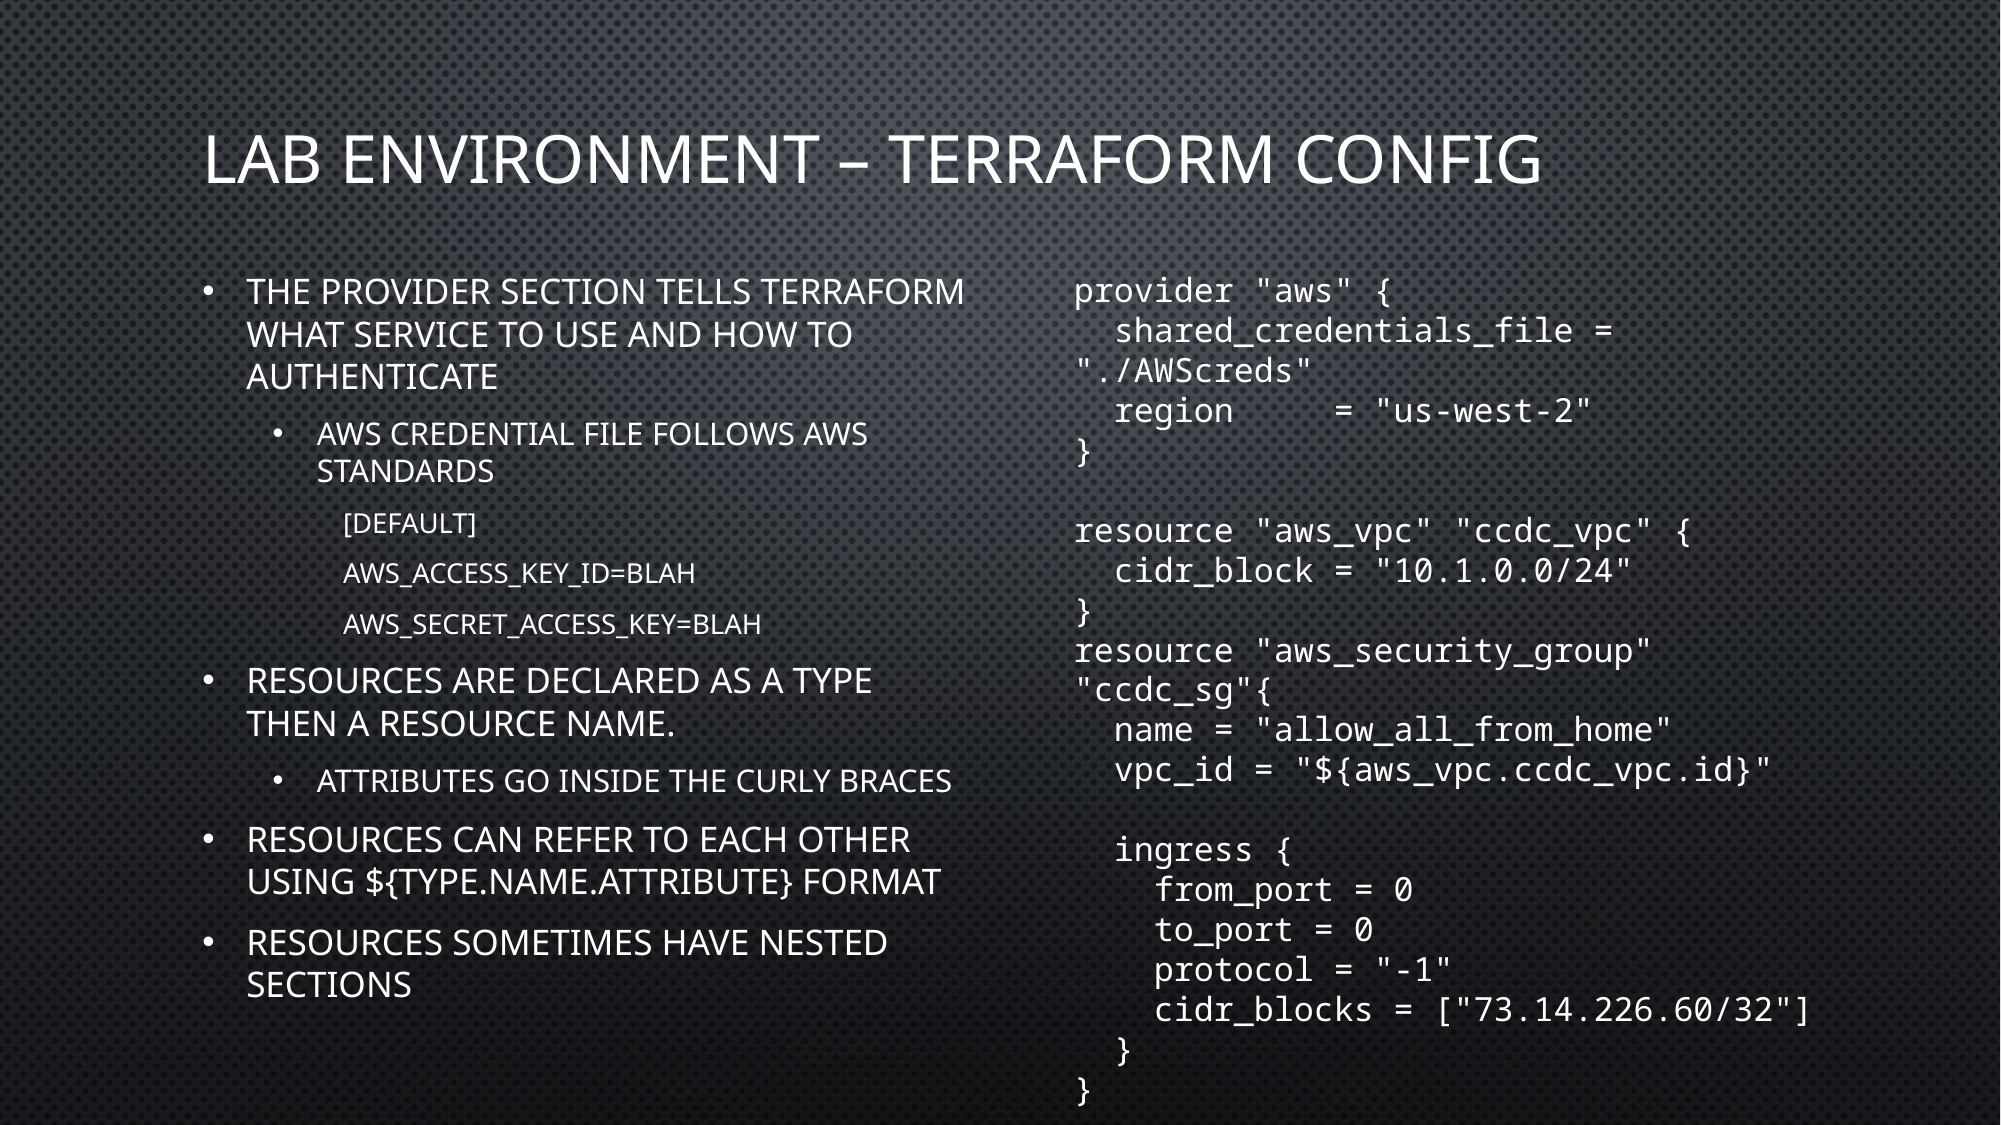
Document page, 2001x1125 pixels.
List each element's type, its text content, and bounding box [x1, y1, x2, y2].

text_box provider "aws" { shared_credentials_file = "./AWScreds" region = "us-west-2" } resource "aws_vpc" "ccdc_vpc" { cidr_block = "10.1.0.0/24" } resource "aws_security_group" "ccdc_sg"{ name = "allow_all_from_home" vpc_id = "${aws_vpc.ccdc_vpc.id}" ingress { from_port = 0 to_port = 0 protocol = "-1" cidr_blocks = ["73.14.226.60/32"] } } [1059, 262, 1860, 1125]
list The provider section tells terraform what service to use and how to authenticate AWS credential file follows AWS standardS [default] aws_access_key_id=BLAH aws_secret_access_key=BLAH Resources are declared as a type then a resource name. Attributes go inside the curly braces Resources can refer to each other using ${type.name.attribute} format Resources sometimes have nested sections [187, 262, 988, 1025]
title Lab Environment – Terraform Config [187, 99, 1813, 215]
